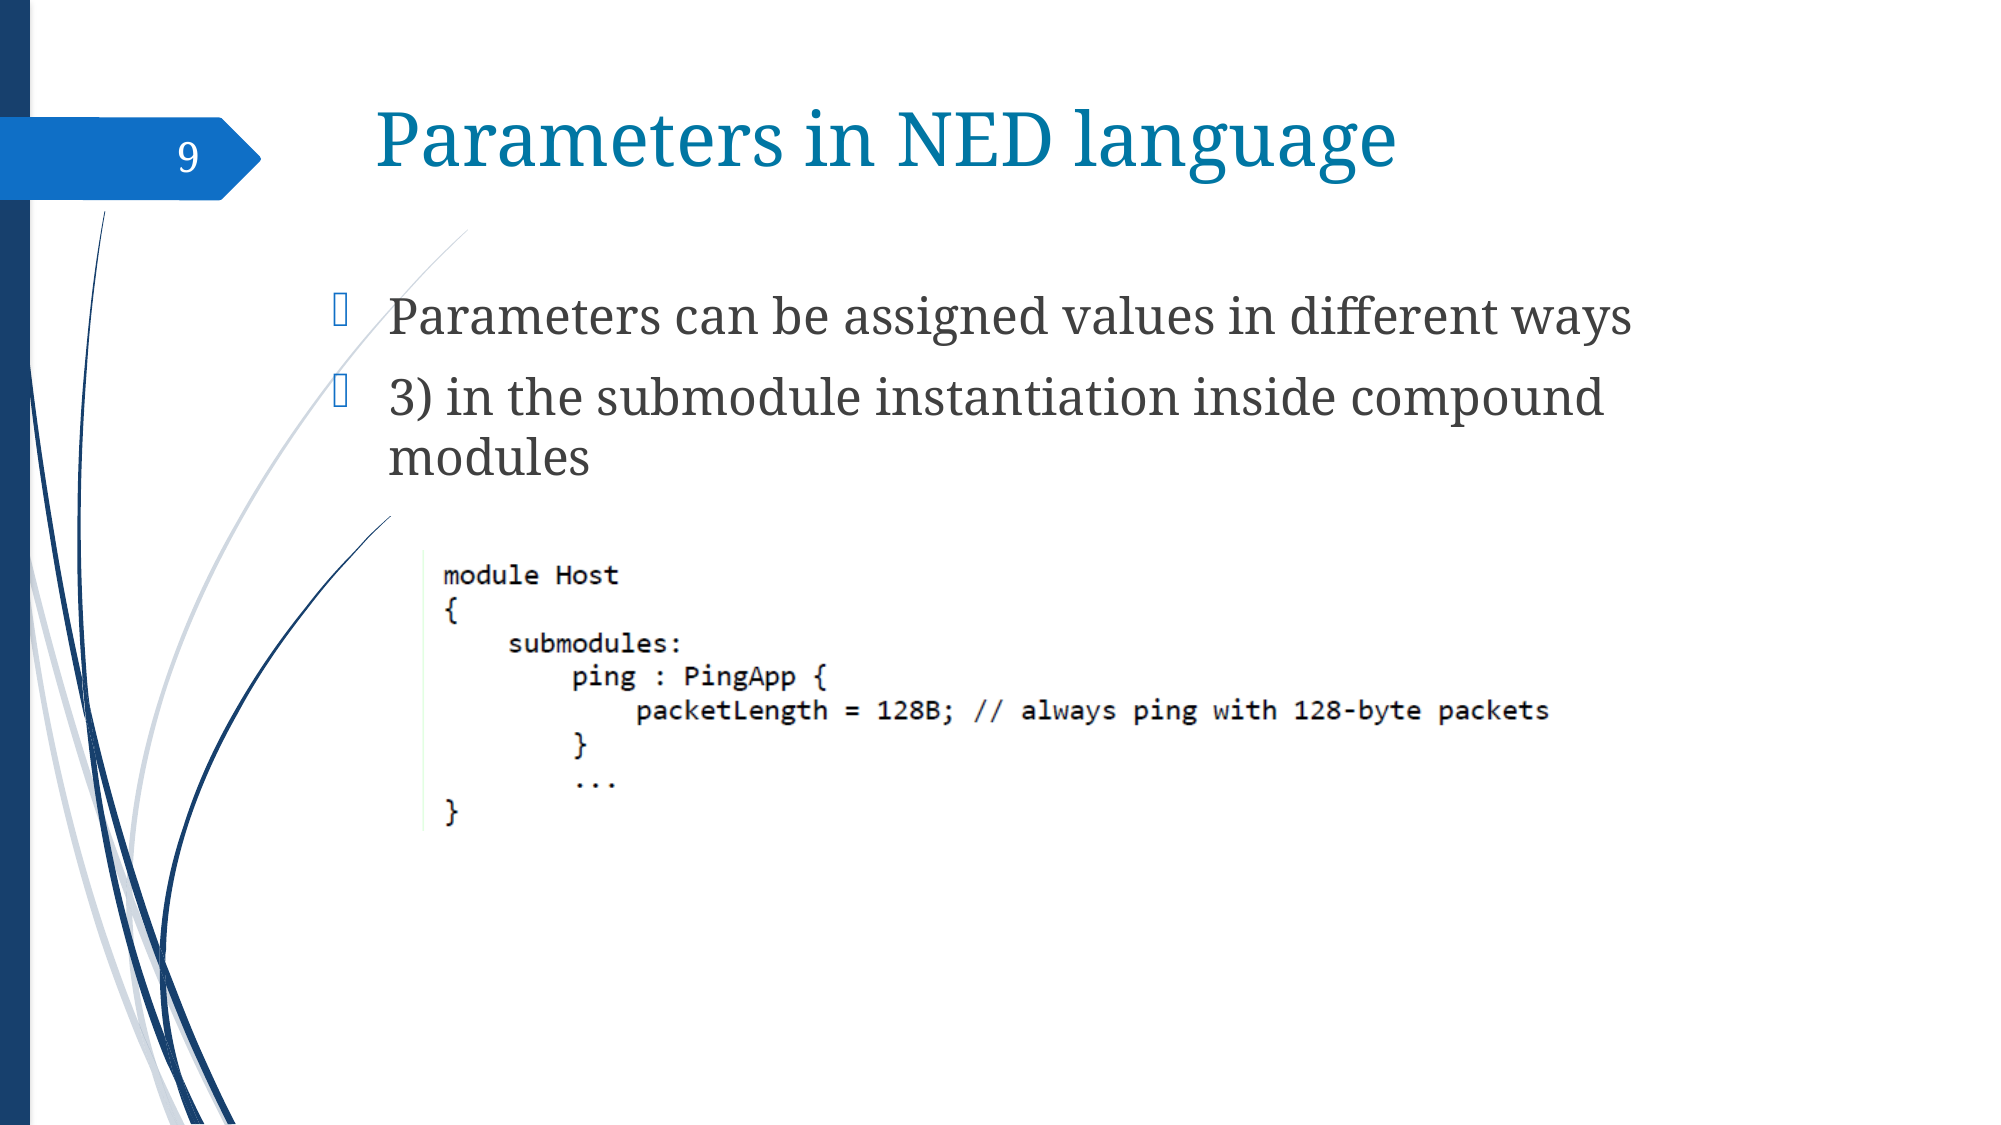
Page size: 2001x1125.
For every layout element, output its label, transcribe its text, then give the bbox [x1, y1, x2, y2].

title Parameters in NED language [360, 84, 1823, 295]
slide_number 9 [87, 129, 216, 190]
list Parameters can be assigned values in different ways 3) in the submodule instantiation inside compound modules [317, 276, 1780, 897]
picture [422, 550, 1605, 831]
